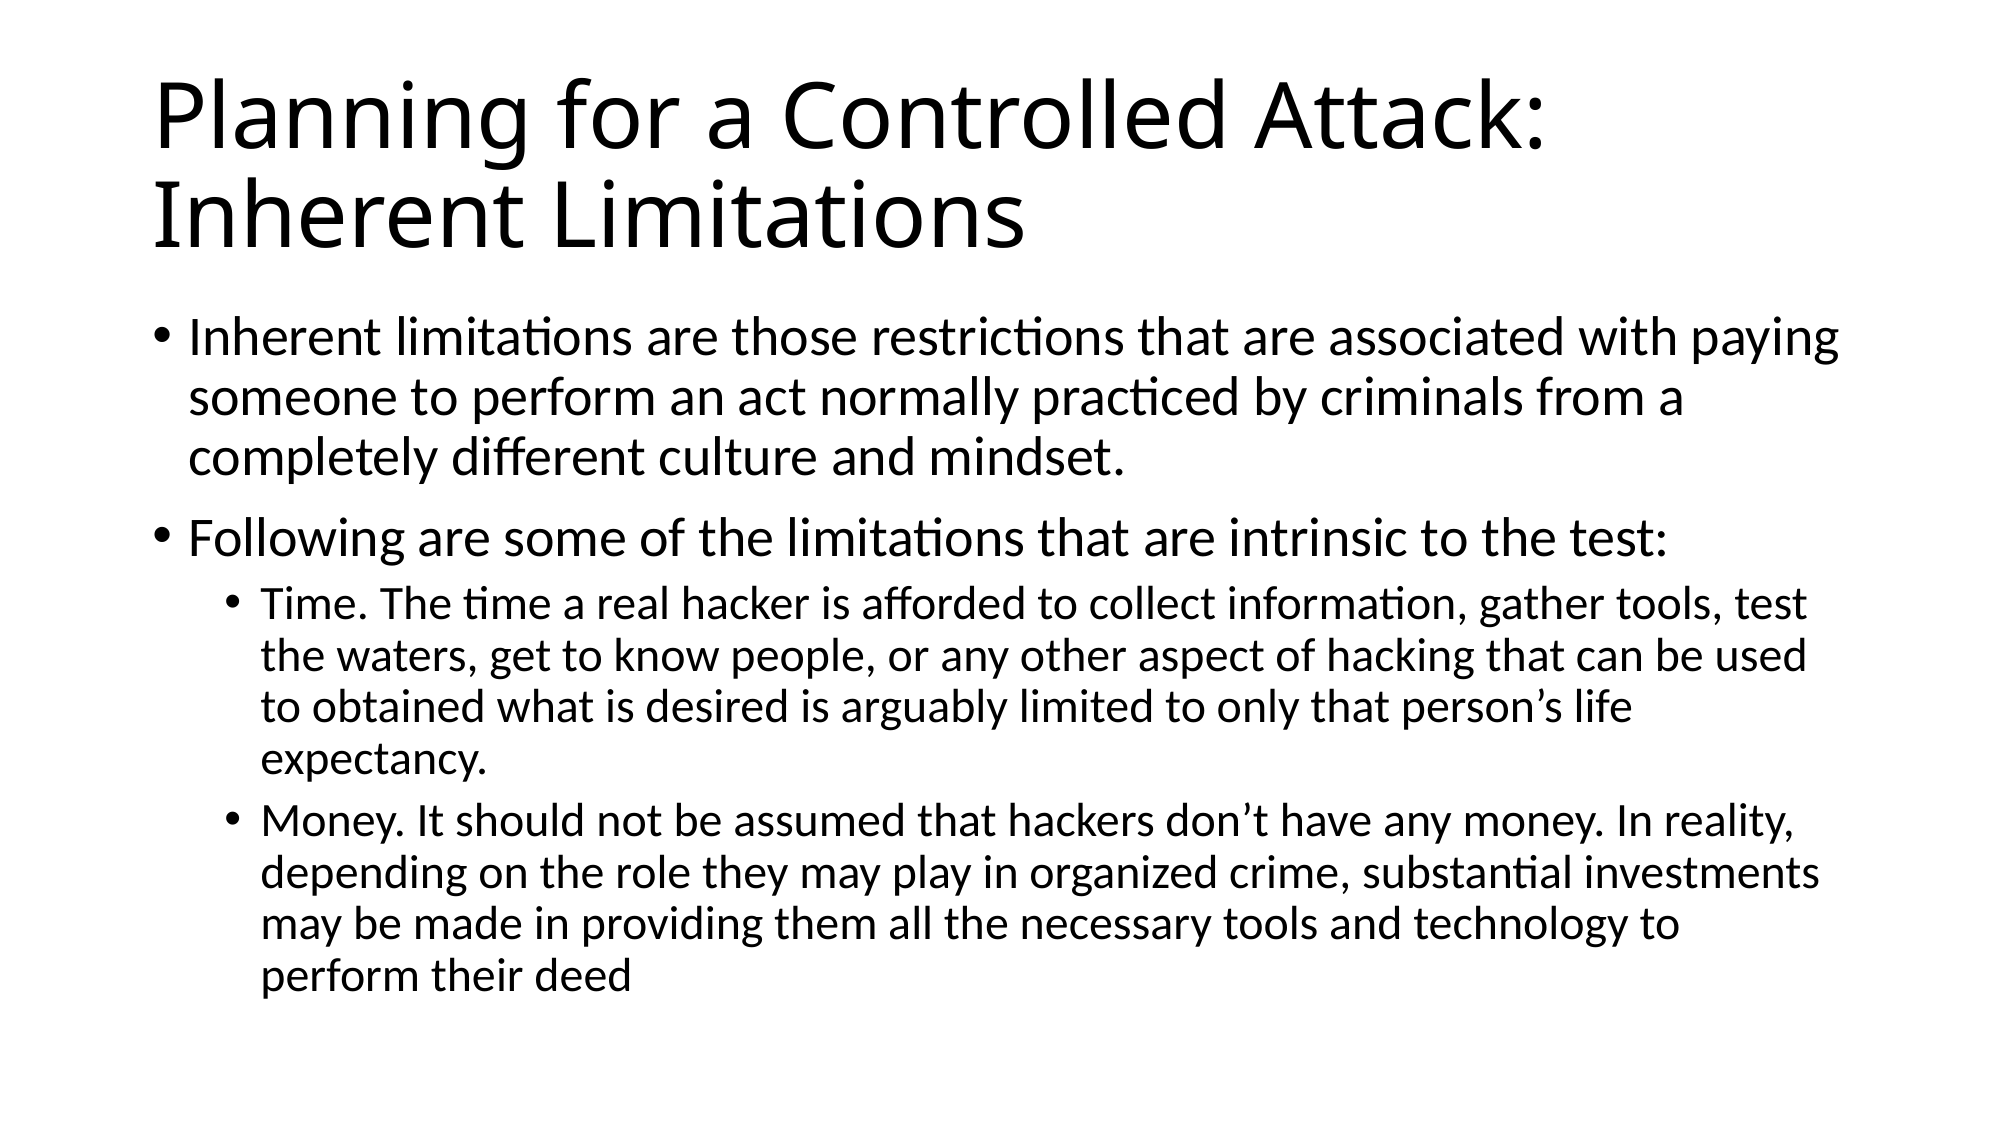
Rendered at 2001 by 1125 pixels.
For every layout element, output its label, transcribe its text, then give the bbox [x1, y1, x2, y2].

list Inherent limitations are those restrictions that are associated with paying someone to perform an act normally practiced by criminals from a completely different culture and mindset. Following are some of the limitations that are intrinsic to the test: Time. The time a real hacker is afforded to collect information, gather tools, test the waters, get to know people, or any other aspect of hacking that can be used to obtained what is desired is arguably limited to only that person’s life expectancy. Money. It should not be assumed that hackers don’t have any money. In reality, depending on the role they may play in organized crime, substantial investments may be made in providing them all the necessary tools and technology to perform their deed [137, 299, 1863, 1014]
title Planning for a Controlled Attack: Inherent Limitations [137, 59, 1863, 278]
